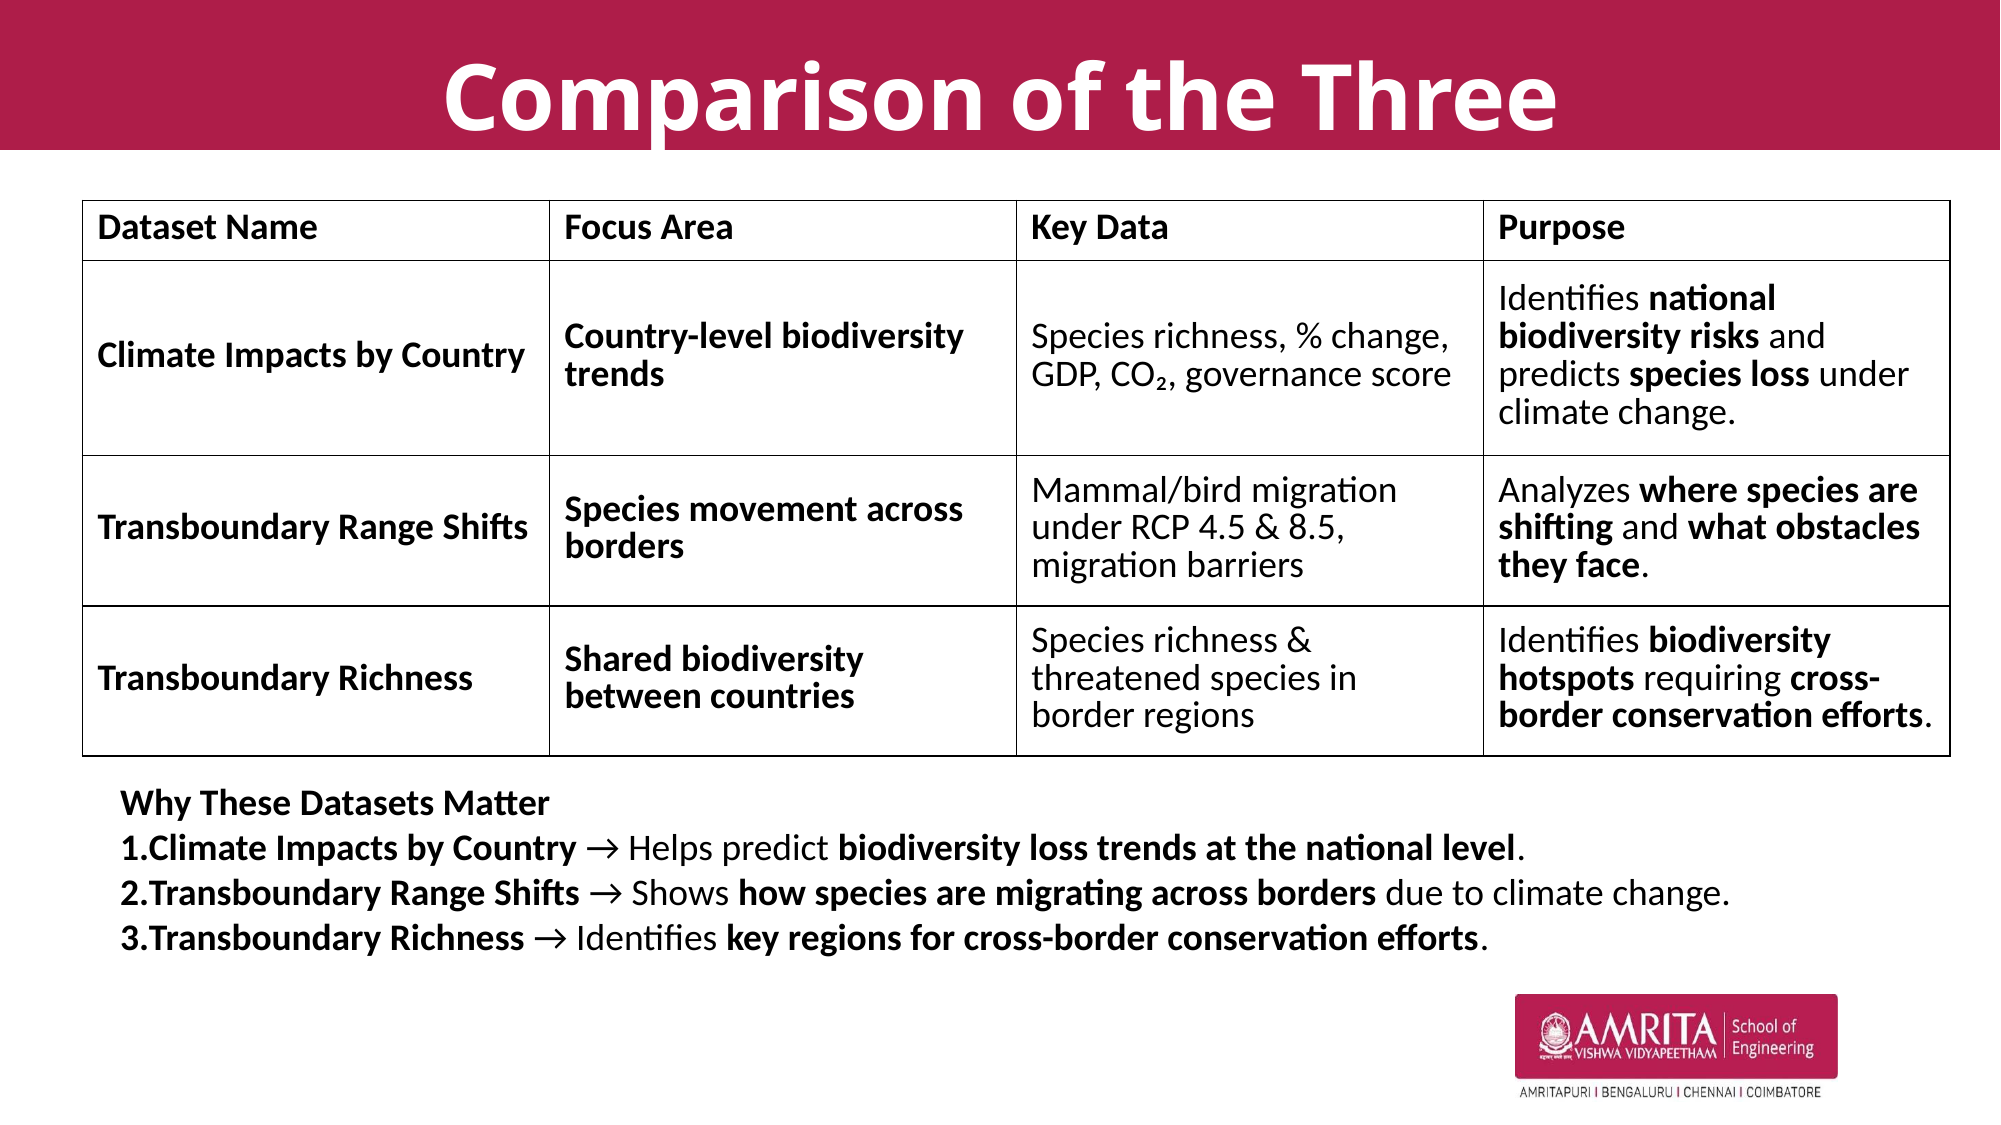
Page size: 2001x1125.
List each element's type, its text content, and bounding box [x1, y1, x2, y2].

table_cell Identifies biodiversity hotspots requiring cross-border conservation efforts. [1484, 607, 1949, 755]
table_cell Country-level biodiversity trends [550, 261, 1016, 455]
text_box Why These Datasets Matter Climate Impacts by Country → Helps predict biodiversity loss trends at the national level. Transboundary Range Shifts → Shows how species are migrating across borders due to climate change. Transboundary Richness → Identifies key regions for cross-border conservation efforts. [105, 770, 1841, 966]
table_cell Analyzes where species are shifting and what obstacles they face. [1484, 456, 1949, 605]
table_cell Shared biodiversity between countries [550, 607, 1016, 755]
table_header Purpose [1484, 201, 1949, 260]
picture [1514, 993, 1838, 1102]
table_cell Species movement across borders [550, 456, 1016, 605]
table_cell Transboundary Richness [83, 607, 549, 755]
table_cell Transboundary Range Shifts [83, 456, 549, 605]
text_box [0, 0, 2000, 150]
table_cell Species richness & threatened species in border regions [1017, 607, 1483, 755]
table_header Focus Area [550, 201, 1016, 260]
table_cell Climate Impacts by Country [83, 261, 549, 455]
table_cell Species richness, % change, GDP, CO₂, governance score [1017, 261, 1483, 455]
table_cell Mammal/bird migration under RCP 4.5 & 8.5, migration barriers [1017, 456, 1483, 605]
table_header Key Data [1017, 201, 1483, 260]
table_header Dataset Name [83, 201, 549, 260]
table_cell Identifies national biodiversity risks and predicts species loss under climate change. [1484, 261, 1949, 455]
title Comparison of the Three Datasets [381, 49, 1619, 200]
